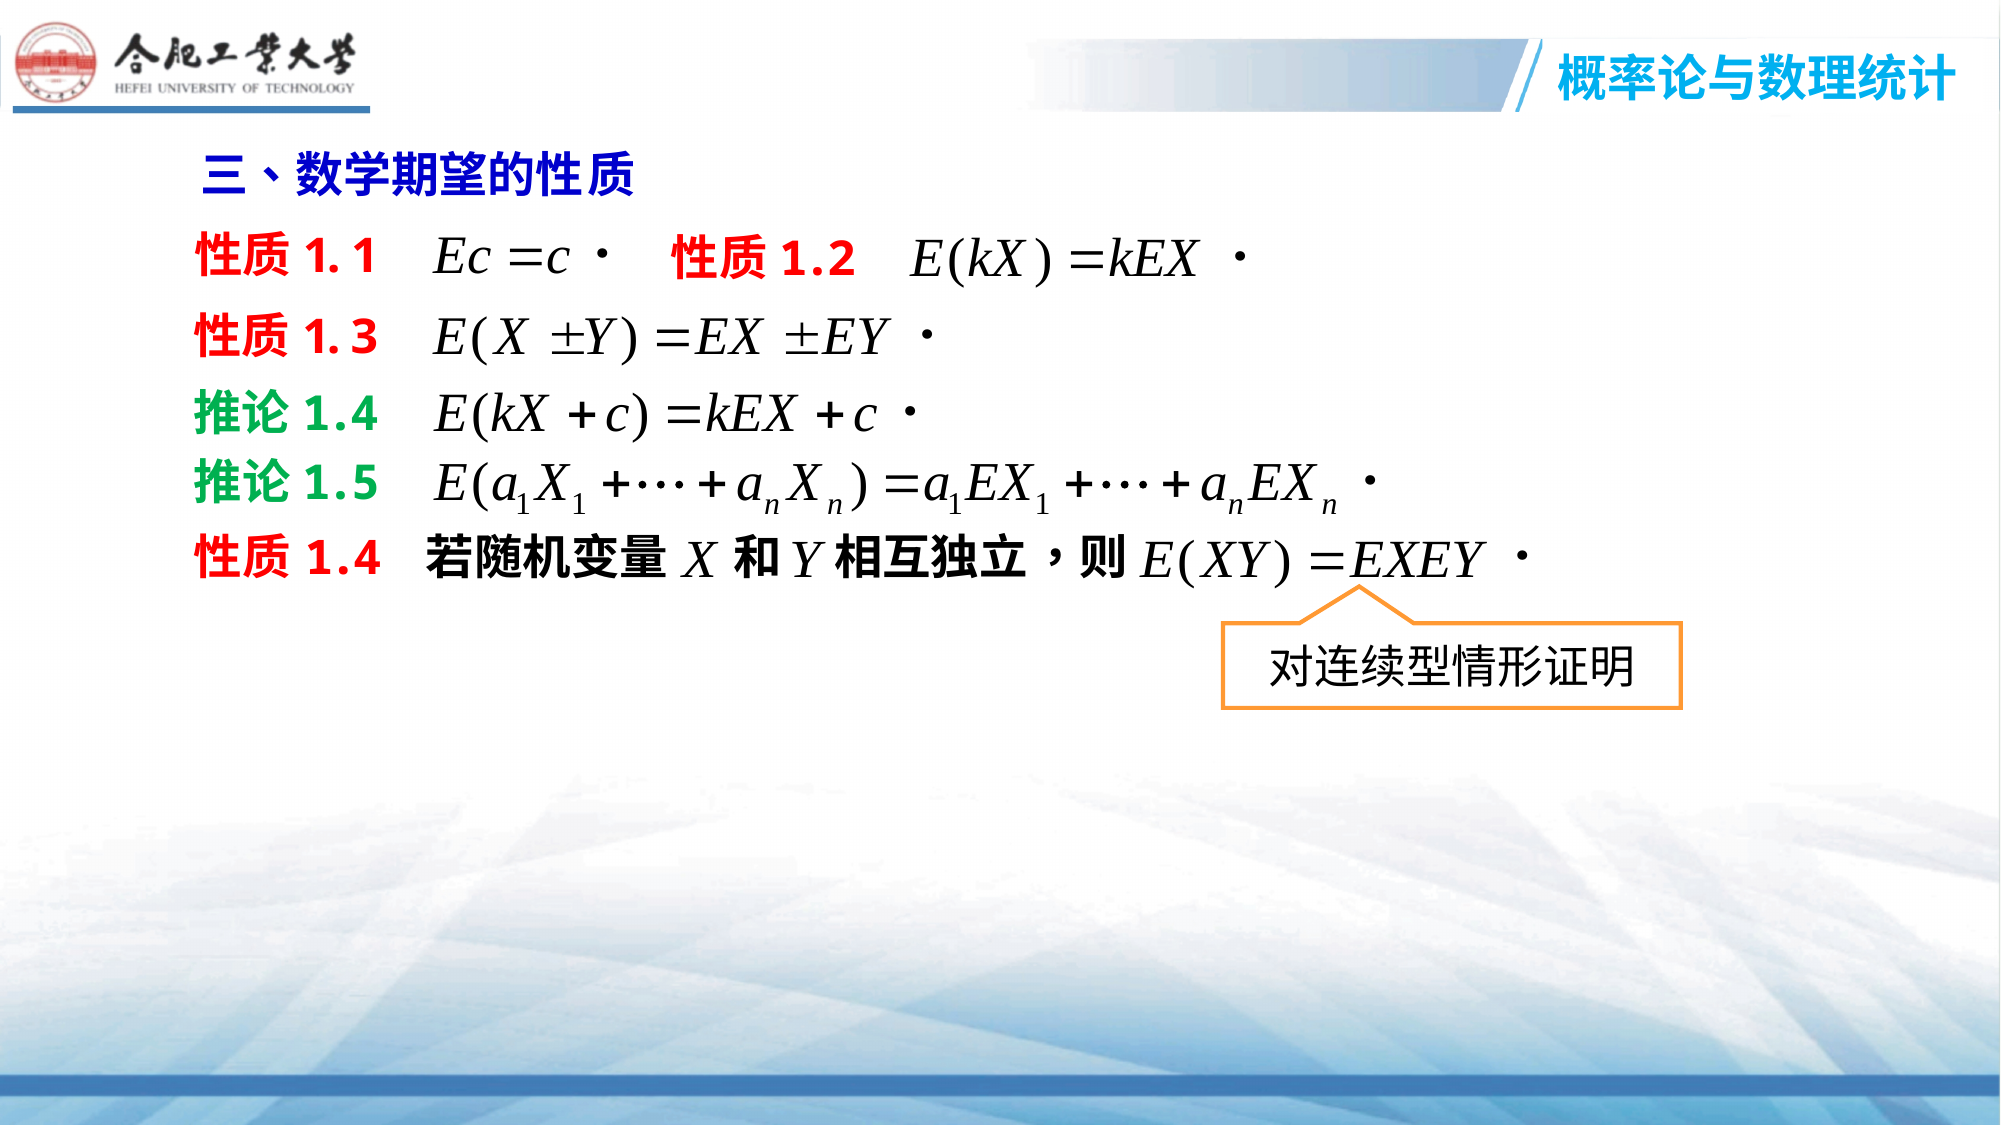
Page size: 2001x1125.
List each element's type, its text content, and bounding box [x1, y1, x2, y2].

text_box 对连续型情形证明 [1223, 623, 1681, 708]
picture [0, 0, 2001, 1125]
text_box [193, 304, 1187, 394]
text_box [193, 526, 1571, 624]
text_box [194, 219, 1189, 304]
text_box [670, 226, 1390, 314]
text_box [193, 394, 1077, 444]
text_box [199, 143, 1195, 226]
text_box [193, 444, 1563, 526]
